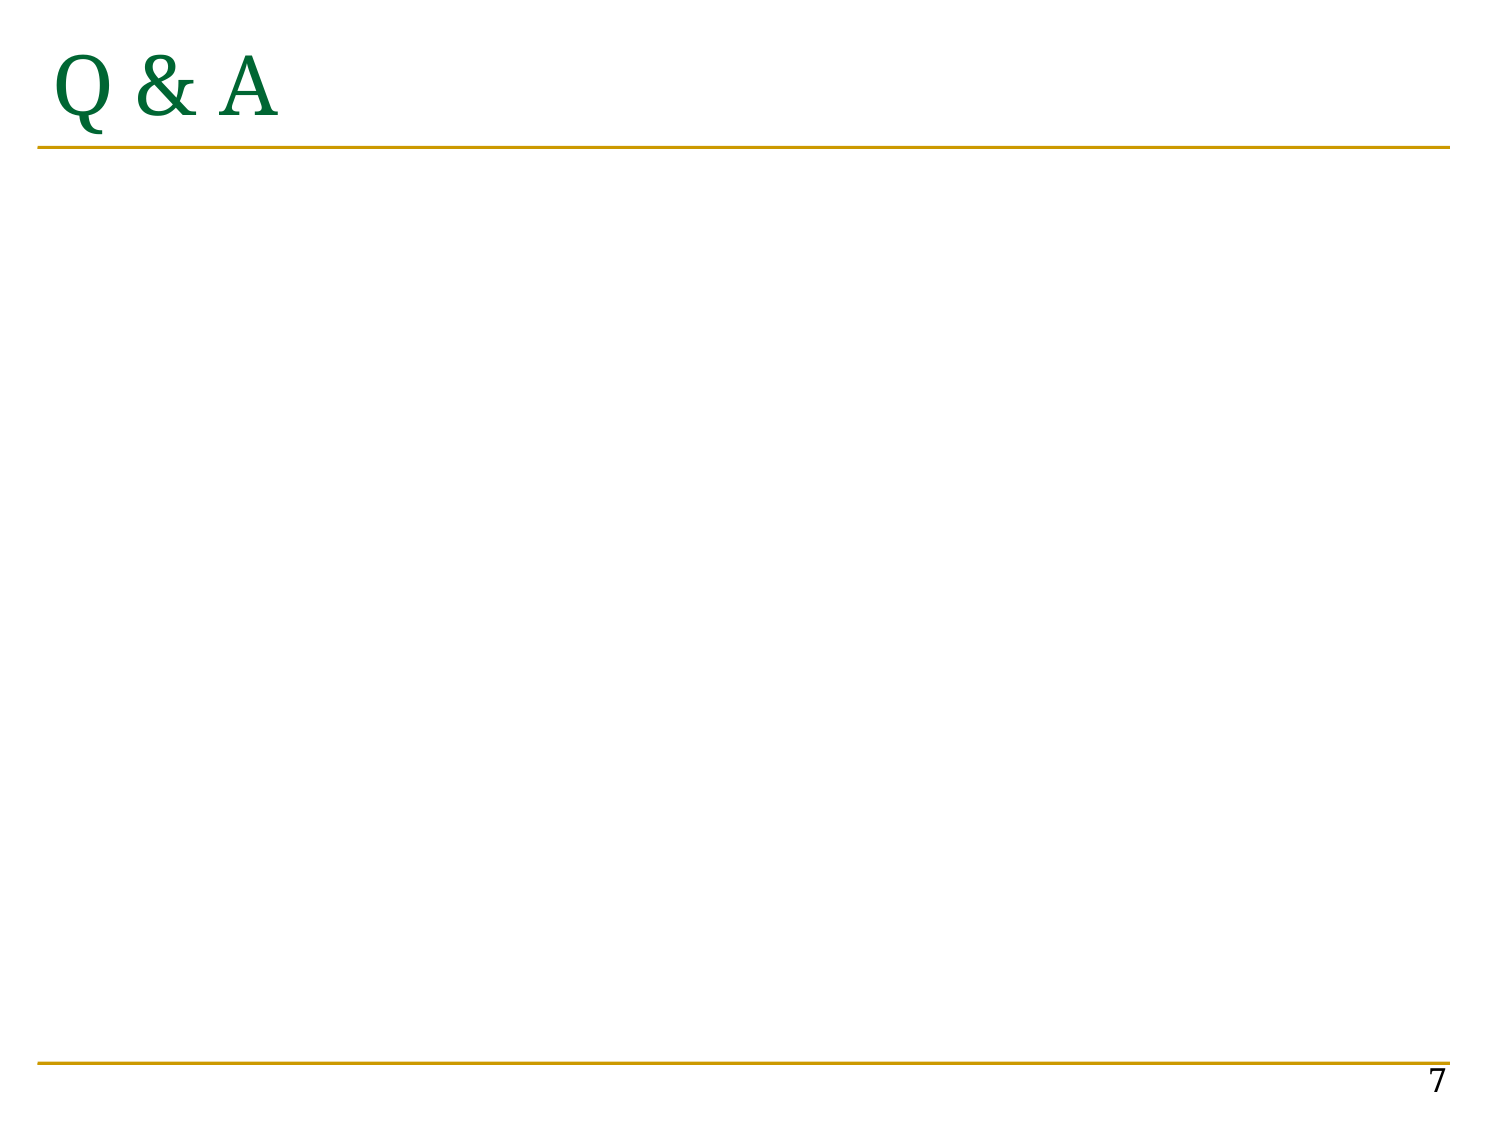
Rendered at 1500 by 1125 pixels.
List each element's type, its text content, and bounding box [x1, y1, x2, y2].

slide_number 7 [1111, 1036, 1462, 1112]
title Q & A [37, 24, 1451, 201]
